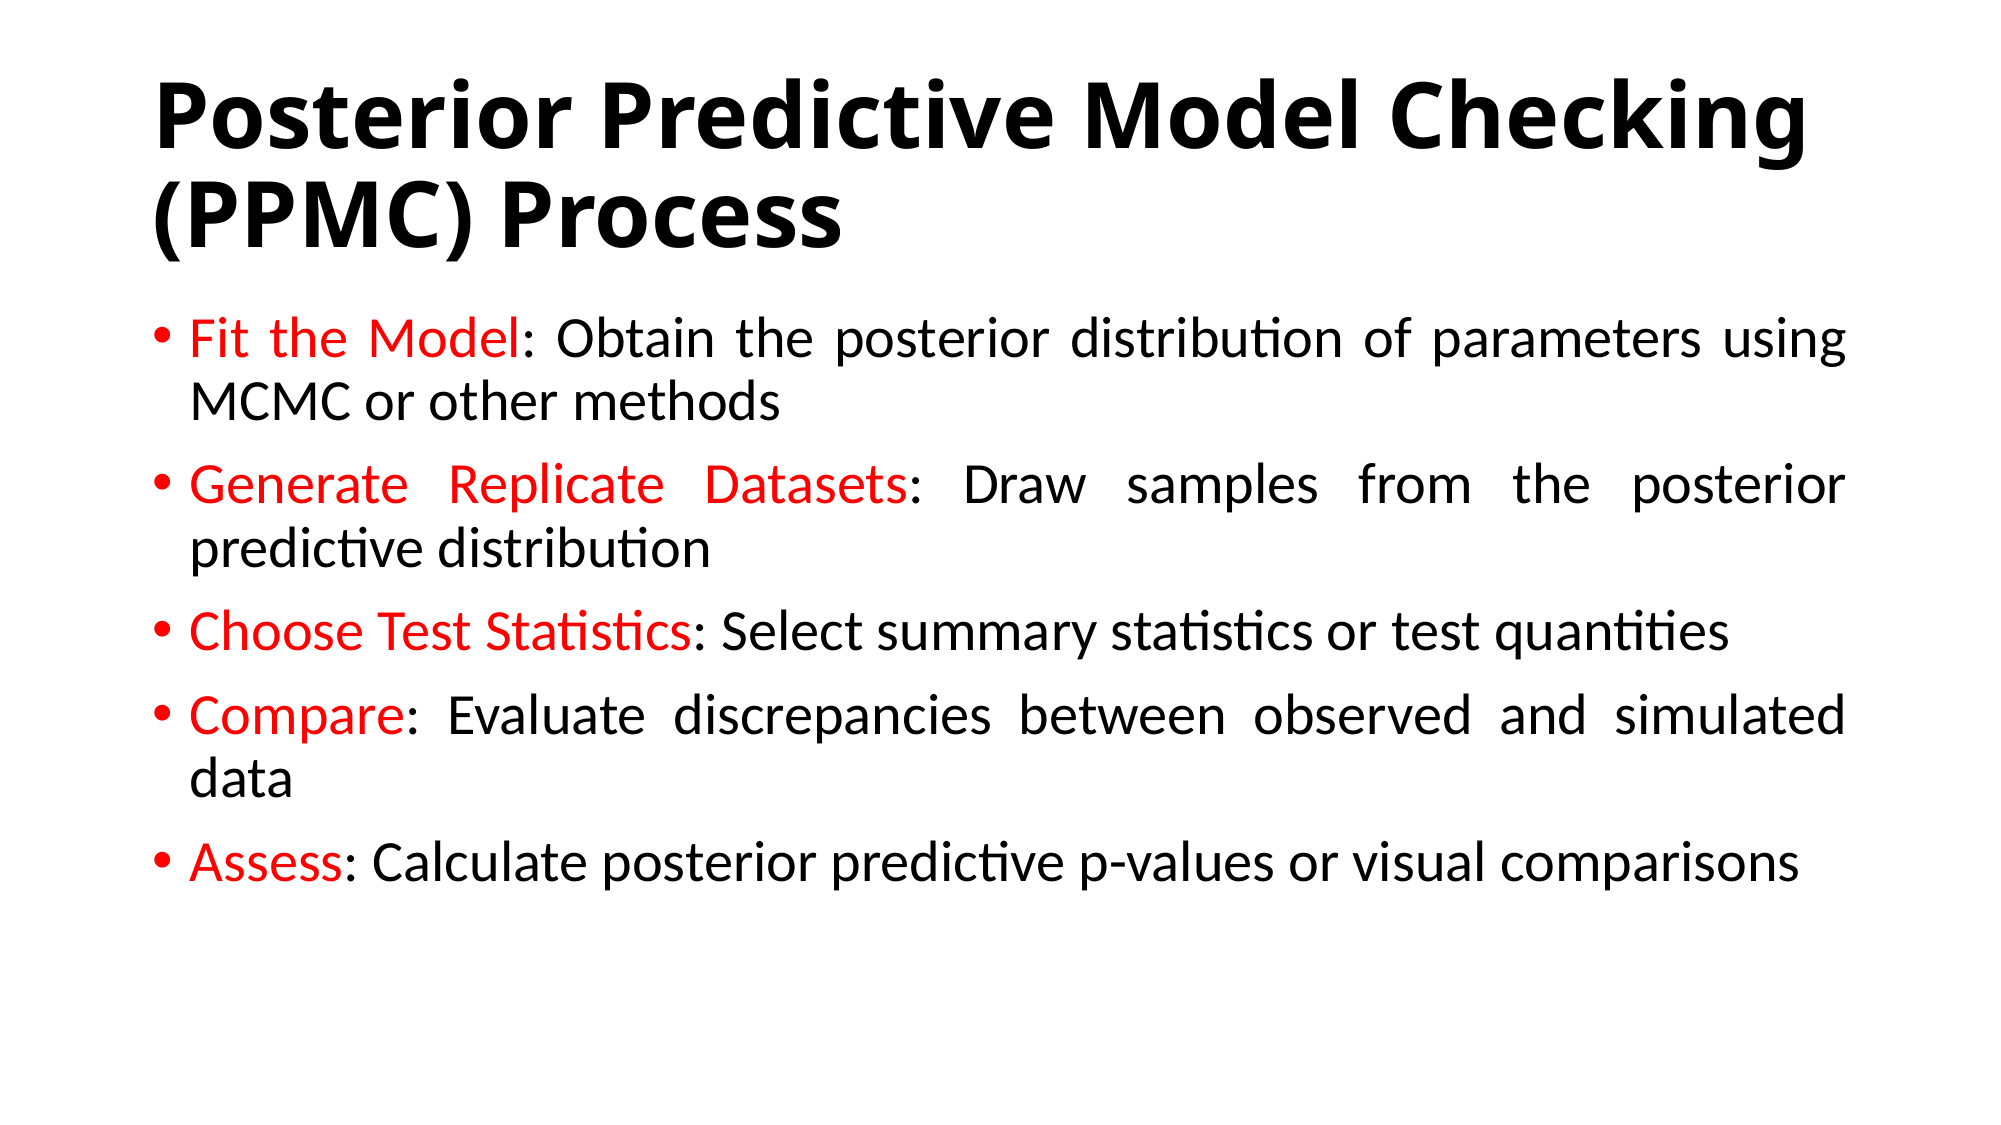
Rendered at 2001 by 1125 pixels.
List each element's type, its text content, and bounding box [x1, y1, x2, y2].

title Posterior Predictive Model Checking (PPMC) Process [137, 59, 1863, 278]
list Fit the Model: Obtain the posterior distribution of parameters using MCMC or other methods Generate Replicate Datasets: Draw samples from the posterior predictive distribution Choose Test Statistics: Select summary statistics or test quantities Compare: Evaluate discrepancies between observed and simulated data Assess: Calculate posterior predictive p-values or visual comparisons [137, 299, 1863, 1014]
